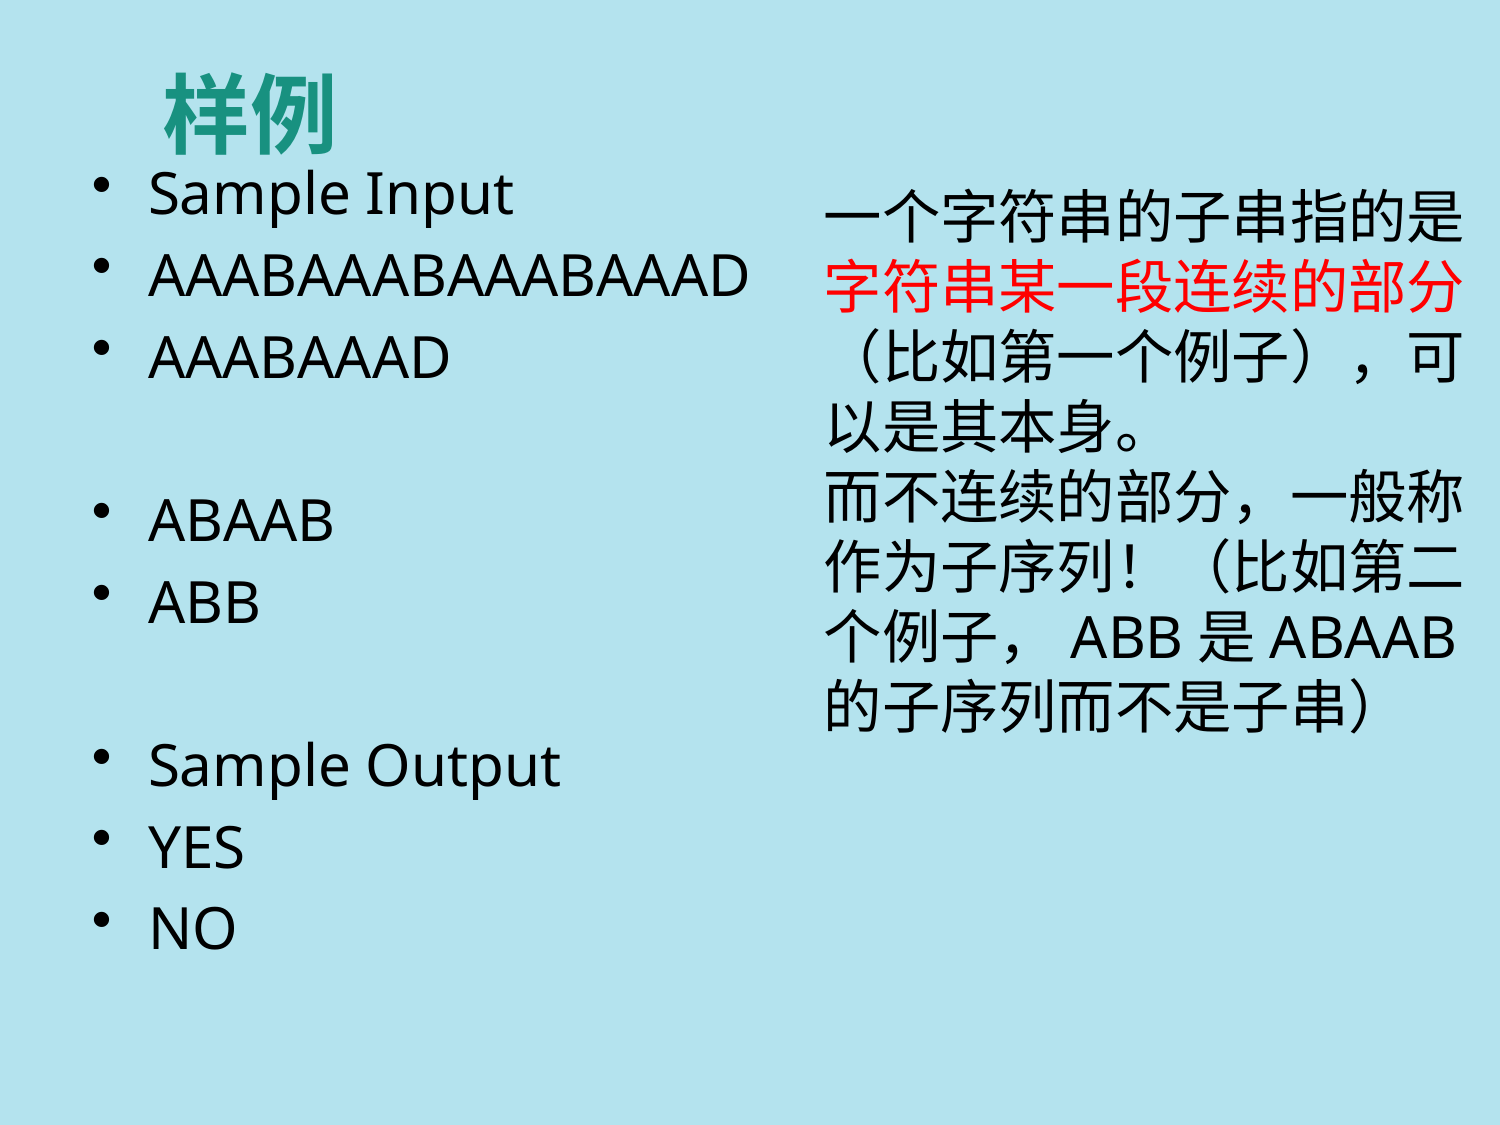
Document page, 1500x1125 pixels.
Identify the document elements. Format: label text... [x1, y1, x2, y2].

list Sample Input AAABAAABAAABAAAD AAABAAAD ABAAB ABB Sample Output YES NO [76, 148, 1427, 1010]
text_box 一个字符串的子串指的是字符串某一段连续的部分（比如第一个例子），可以是其本身。 而不连续的部分，一般称作为子序列！（比如第二个例子，ABB是ABAAB的子序列而不是子串） [809, 172, 1500, 793]
title 样例 [147, 19, 1258, 148]
